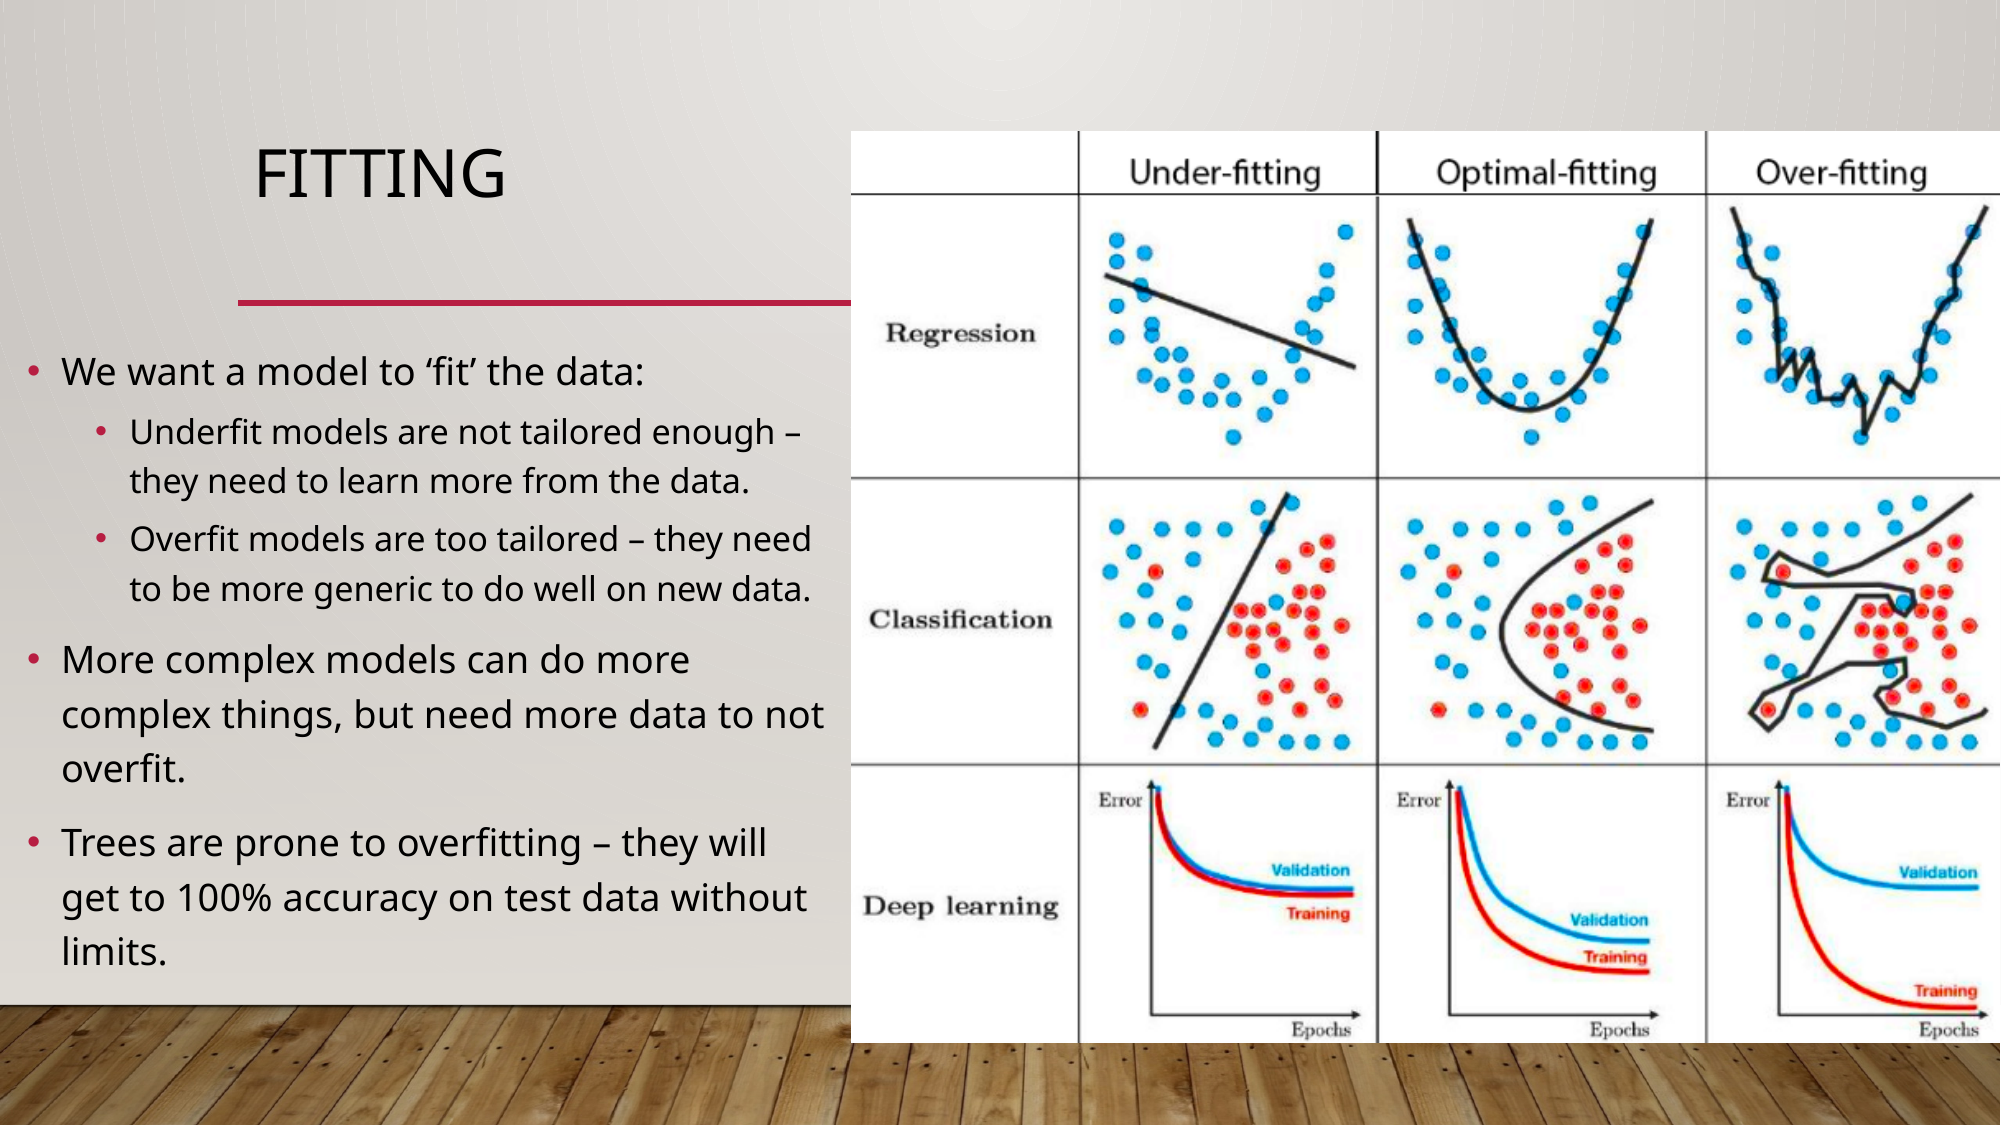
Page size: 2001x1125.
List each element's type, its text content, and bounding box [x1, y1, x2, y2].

list We want a model to ‘fit’ the data: Underfit models are not tailored enough – they need to learn more from the data. Overfit models are too tailored – they need to be more generic to do well on new data. More complex models can do more complex things, but need more data to not overfit. Trees are prone to overfitting – they will get to 100% accuracy on test data without limits. [11, 330, 851, 993]
title Fitting [238, 131, 851, 305]
picture [0, 131, 2000, 1125]
